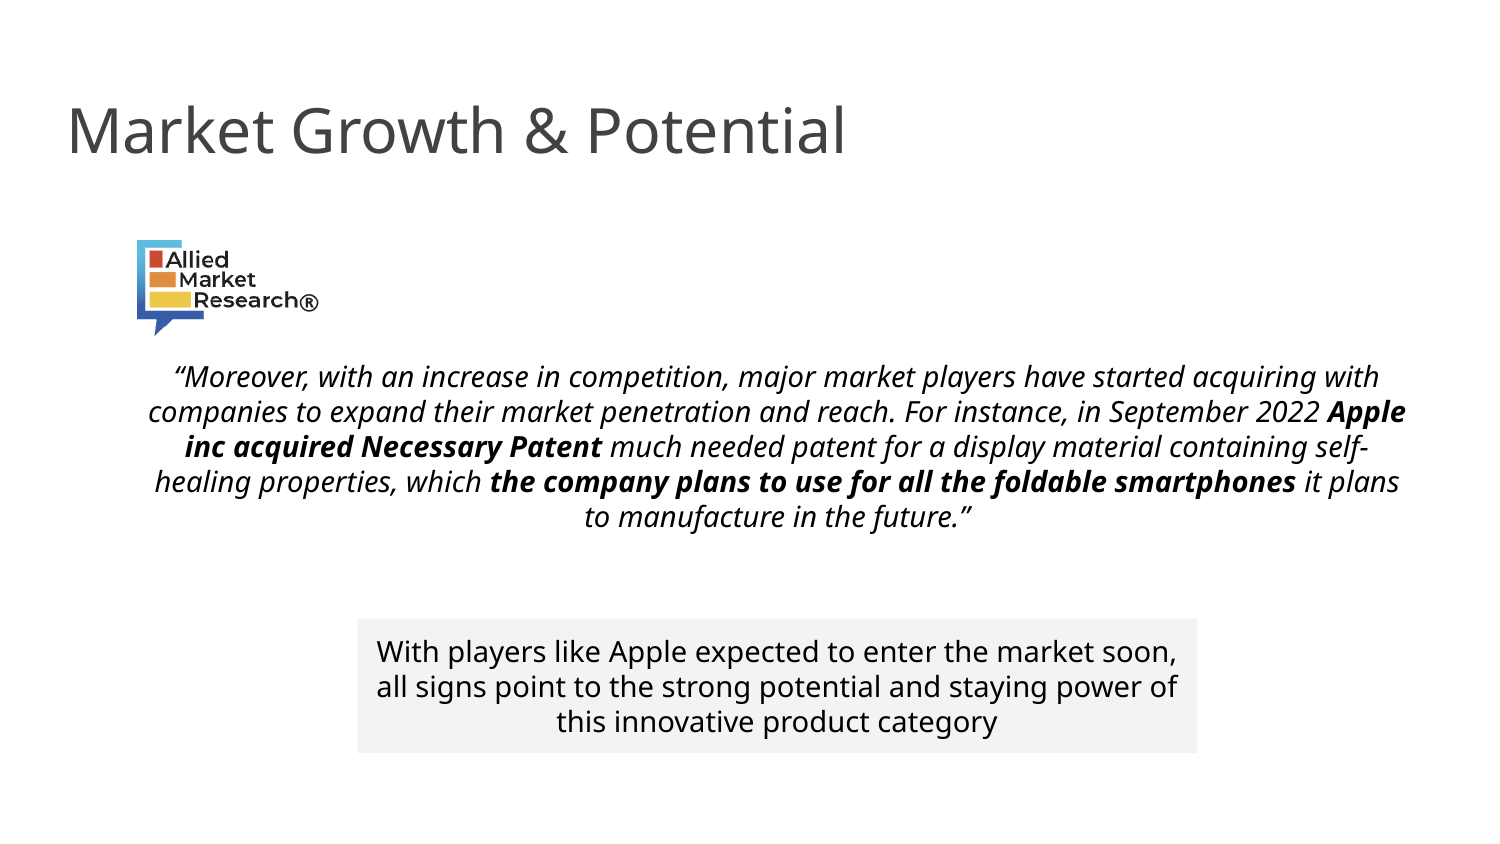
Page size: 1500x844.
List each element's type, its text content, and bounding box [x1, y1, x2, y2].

text_box “Moreover, with an increase in competition, major market players have started acquiring with companies to expand their market penetration and reach. For instance, in September 2022 Apple inc acquired Necessary Patent much needed patent for a display material containing self-healing properties, which the company plans to use for all the foldable smartphones it plans to manufacture in the future.” [125, 343, 1429, 548]
picture [125, 220, 320, 354]
text_box With players like Apple expected to enter the market soon, all signs point to the strong potential and staying power of this innovative product category [357, 618, 1197, 754]
title Market Growth & Potential [51, 61, 1449, 182]
